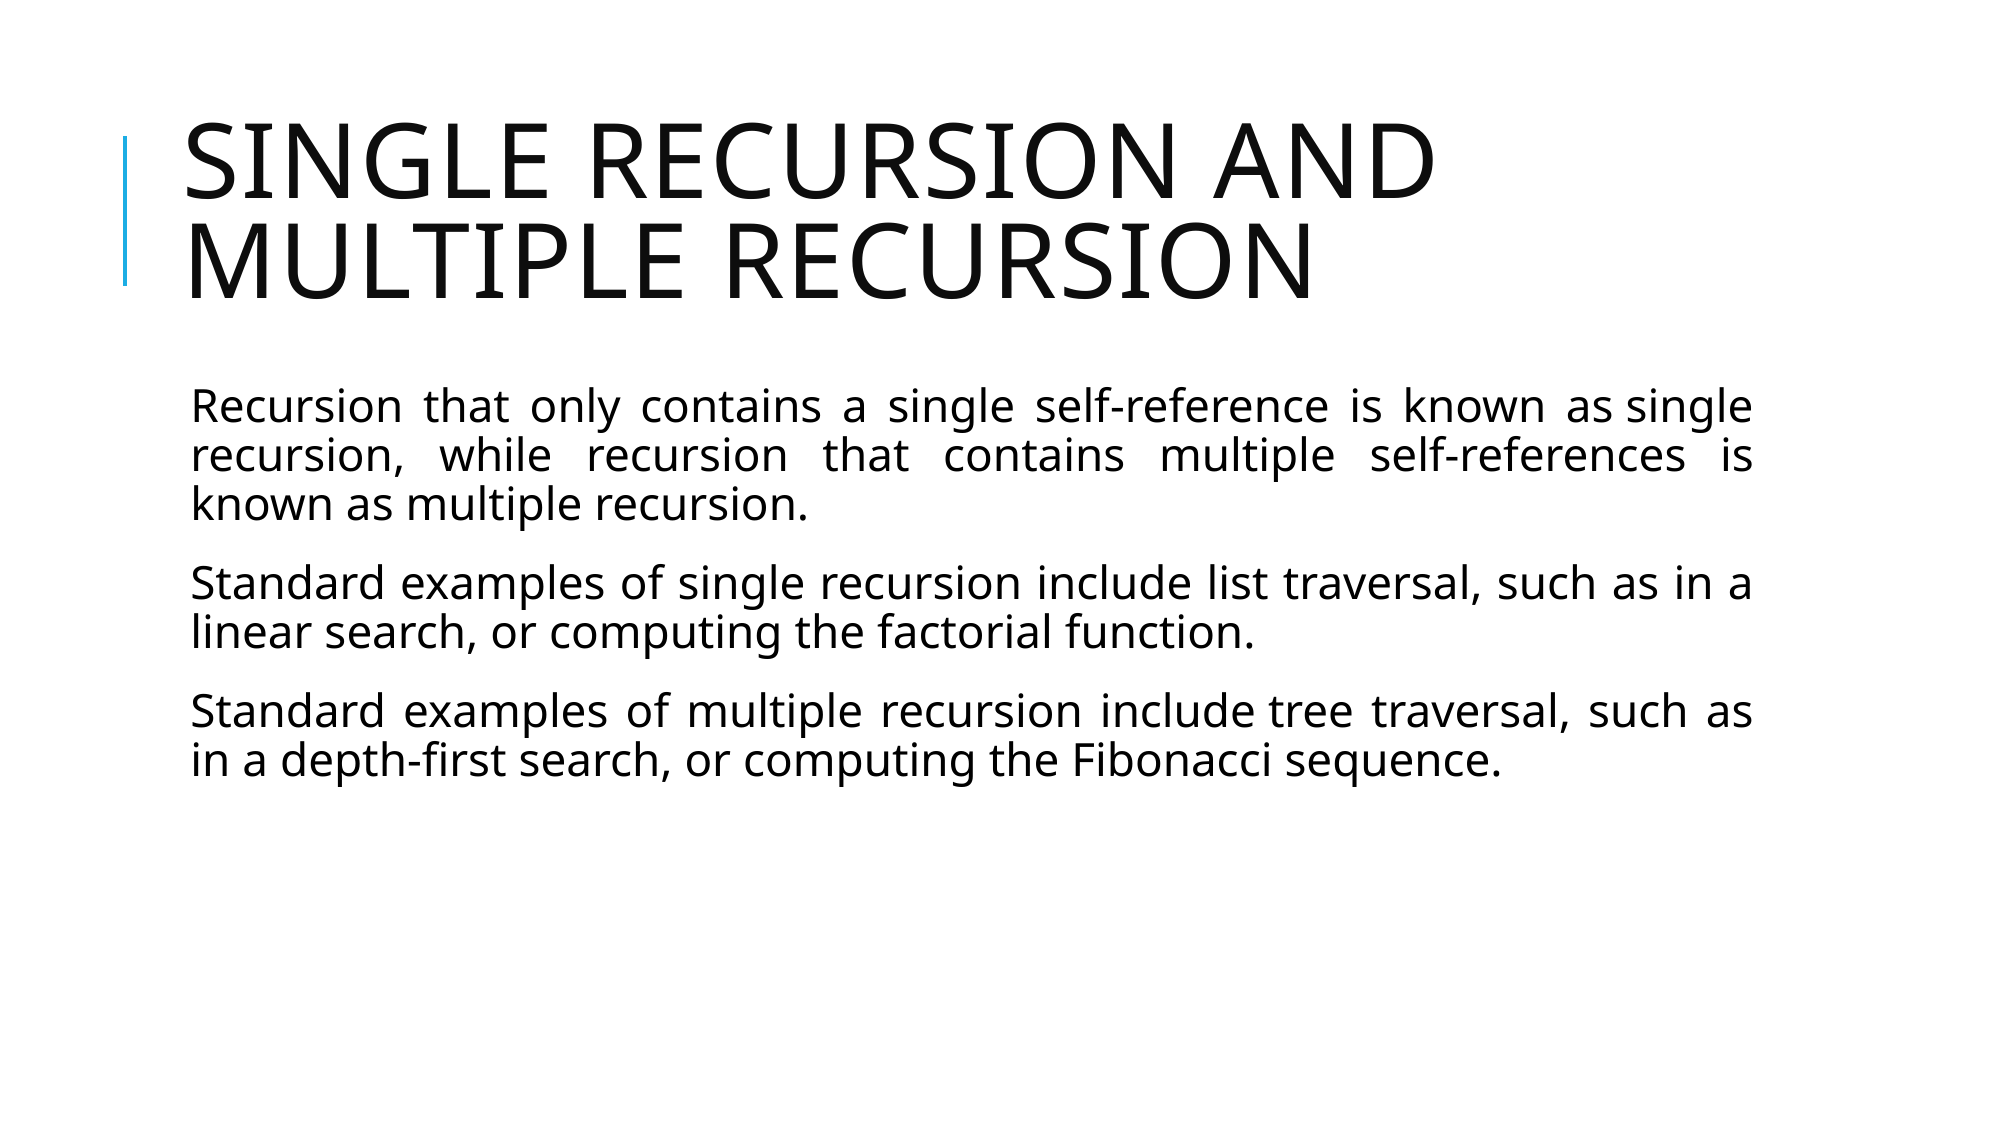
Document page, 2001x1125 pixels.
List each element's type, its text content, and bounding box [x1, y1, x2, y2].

list Recursion that only contains a single self-reference is known as single recursion, while recursion that contains multiple self-references is known as multiple recursion. Standard examples of single recursion include list traversal, such as in a linear search, or computing the factorial function. Standard examples of multiple recursion include tree traversal, such as in a depth-first search, or computing the Fibonacci sequence. [168, 375, 1763, 1035]
title Single recursion and multiple recursion [168, 96, 1763, 342]
